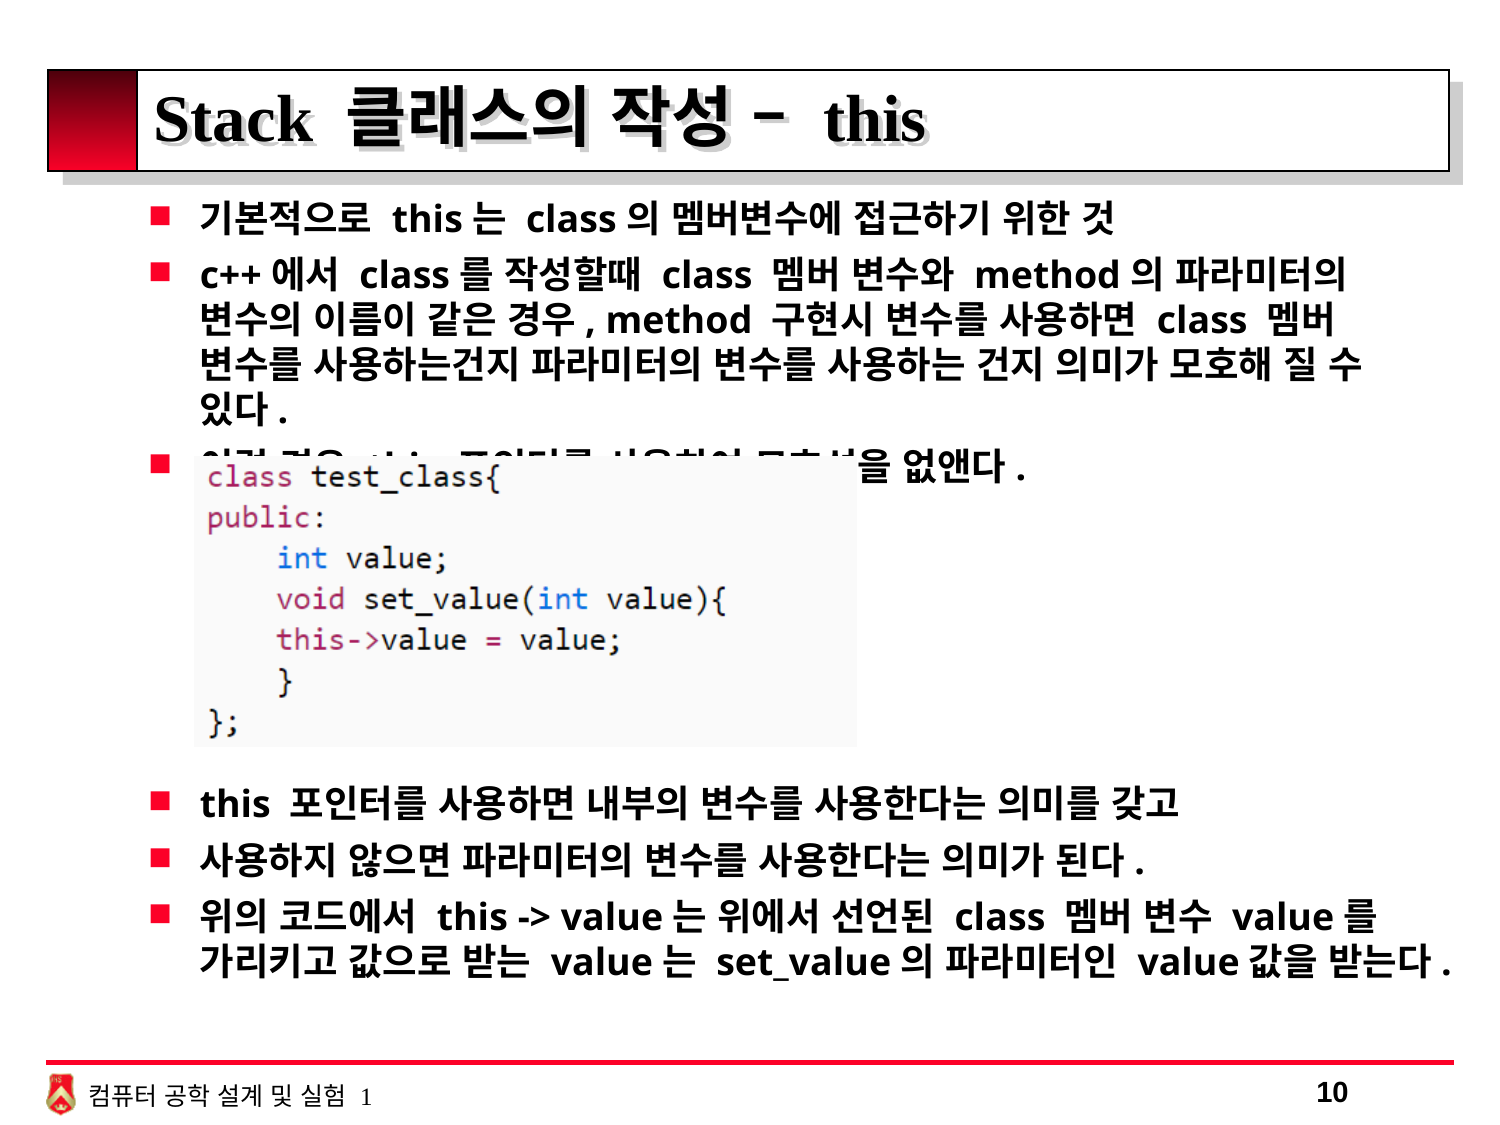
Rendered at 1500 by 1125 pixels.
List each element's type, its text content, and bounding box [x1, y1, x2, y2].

slide_number 10 [1301, 1066, 1464, 1117]
picture [194, 455, 857, 747]
list 기본적으로 this는 class의 멤버변수에 접근하기 위한 것 c++에서 class를 작성할때 class 멤버 변수와 method의 파라미터의 변수의 이름이 같은 경우, method 구현시 변수를 사용하면 class 멤버 변수를 사용하는건지 파라미터의 변수를 사용하는 건지 의미가 모호해 질 수 있다. 이럴 경우 this 포인터를 사용하여 모호성을 없앤다. this 포인터를 사용하면 내부의 변수를 사용한다는 의미를 갖고 사용하지 않으면 파라미터의 변수를 사용한다는 의미가 된다. 위의 코드에서 this -> value는 위에서 선언된 class 멤버 변수 value를 가리키고 값으로 받는 value는 set_value의 파라미터인 value값을 받는다. [137, 187, 1454, 985]
title Stack 클래스의 작성 – this [138, 65, 1455, 179]
picture [44, 1068, 80, 1119]
